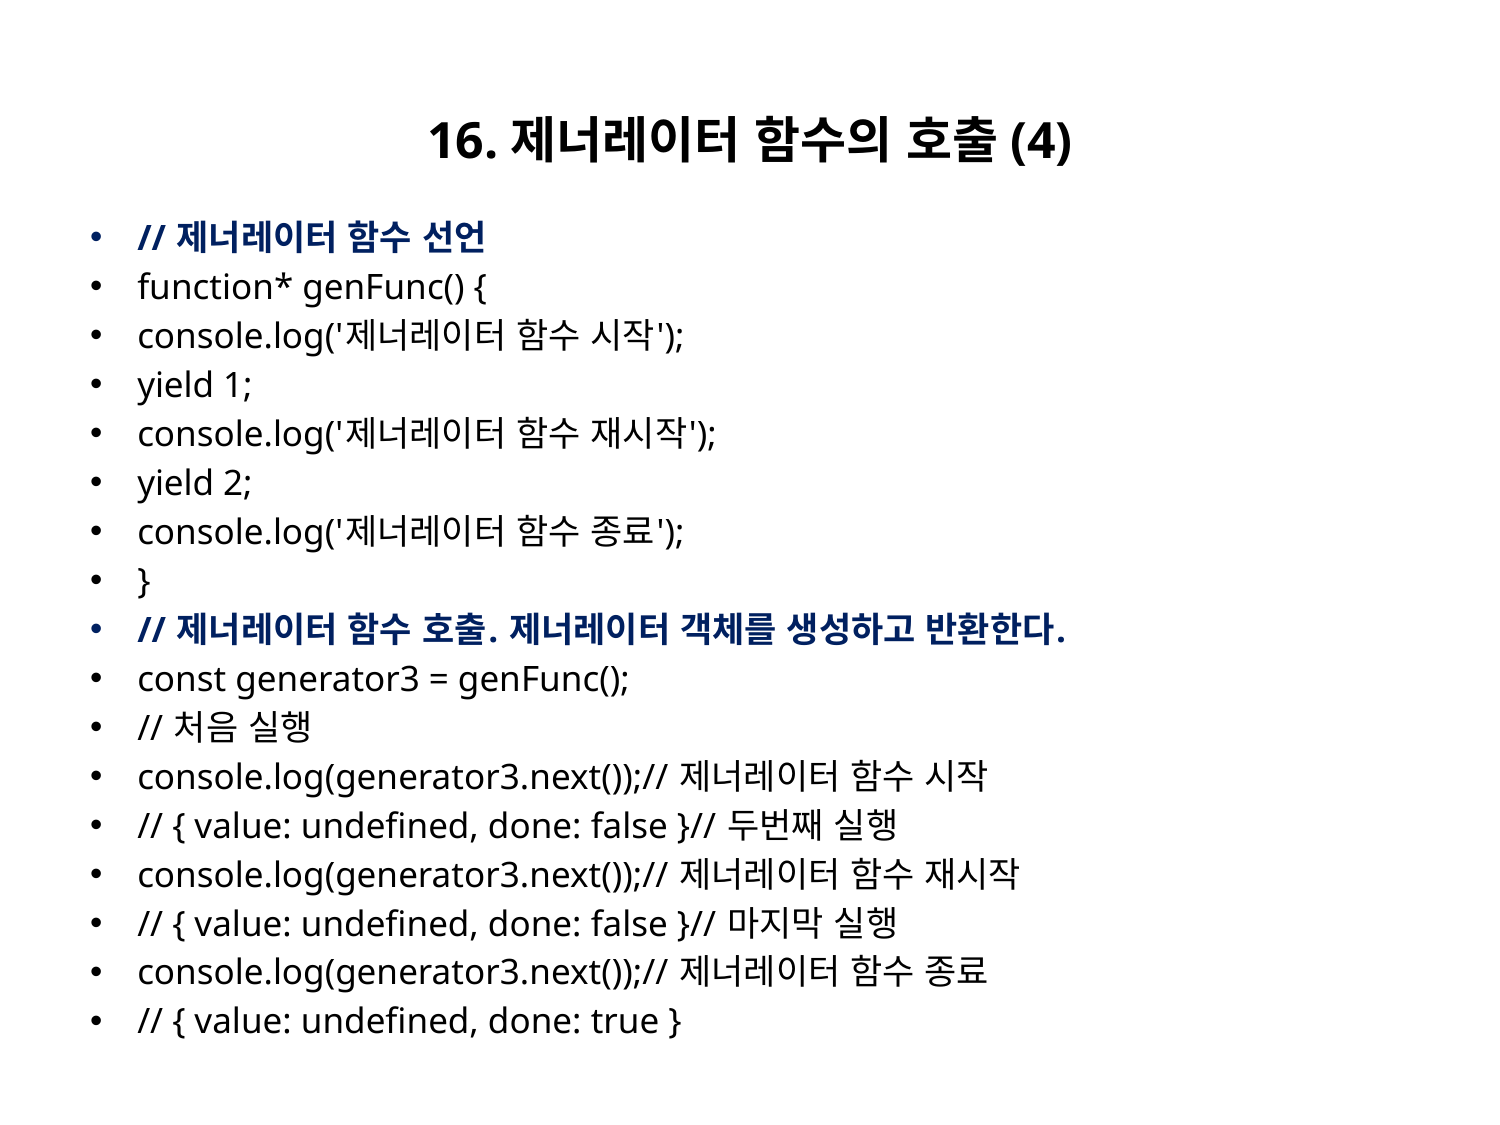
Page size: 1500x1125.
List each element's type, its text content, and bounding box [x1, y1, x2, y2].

title 16.제너레이터 함수의 호출(4) [75, 45, 1425, 208]
list // 제너레이터 함수 선언 function* genFunc() { console.log('제너레이터 함수 시작'); yield 1; console.log('제너레이터 함수 재시작'); yield 2; console.log('제너레이터 함수 종료'); } // 제너레이터 함수 호출. 제너레이터 객체를 생성하고 반환한다. const generator3 = genFunc(); // 처음 실행 console.log(generator3.next());// 제너레이터 함수 시작 // { value: undefined, done: false }// 두번째 실행 console.log(generator3.next());// 제너레이터 함수 재시작 // { value: undefined, done: false }// 마지막 실행 console.log(generator3.next());// 제너레이터 함수 종료 // { value: undefined, done: true } [75, 208, 1425, 1083]
